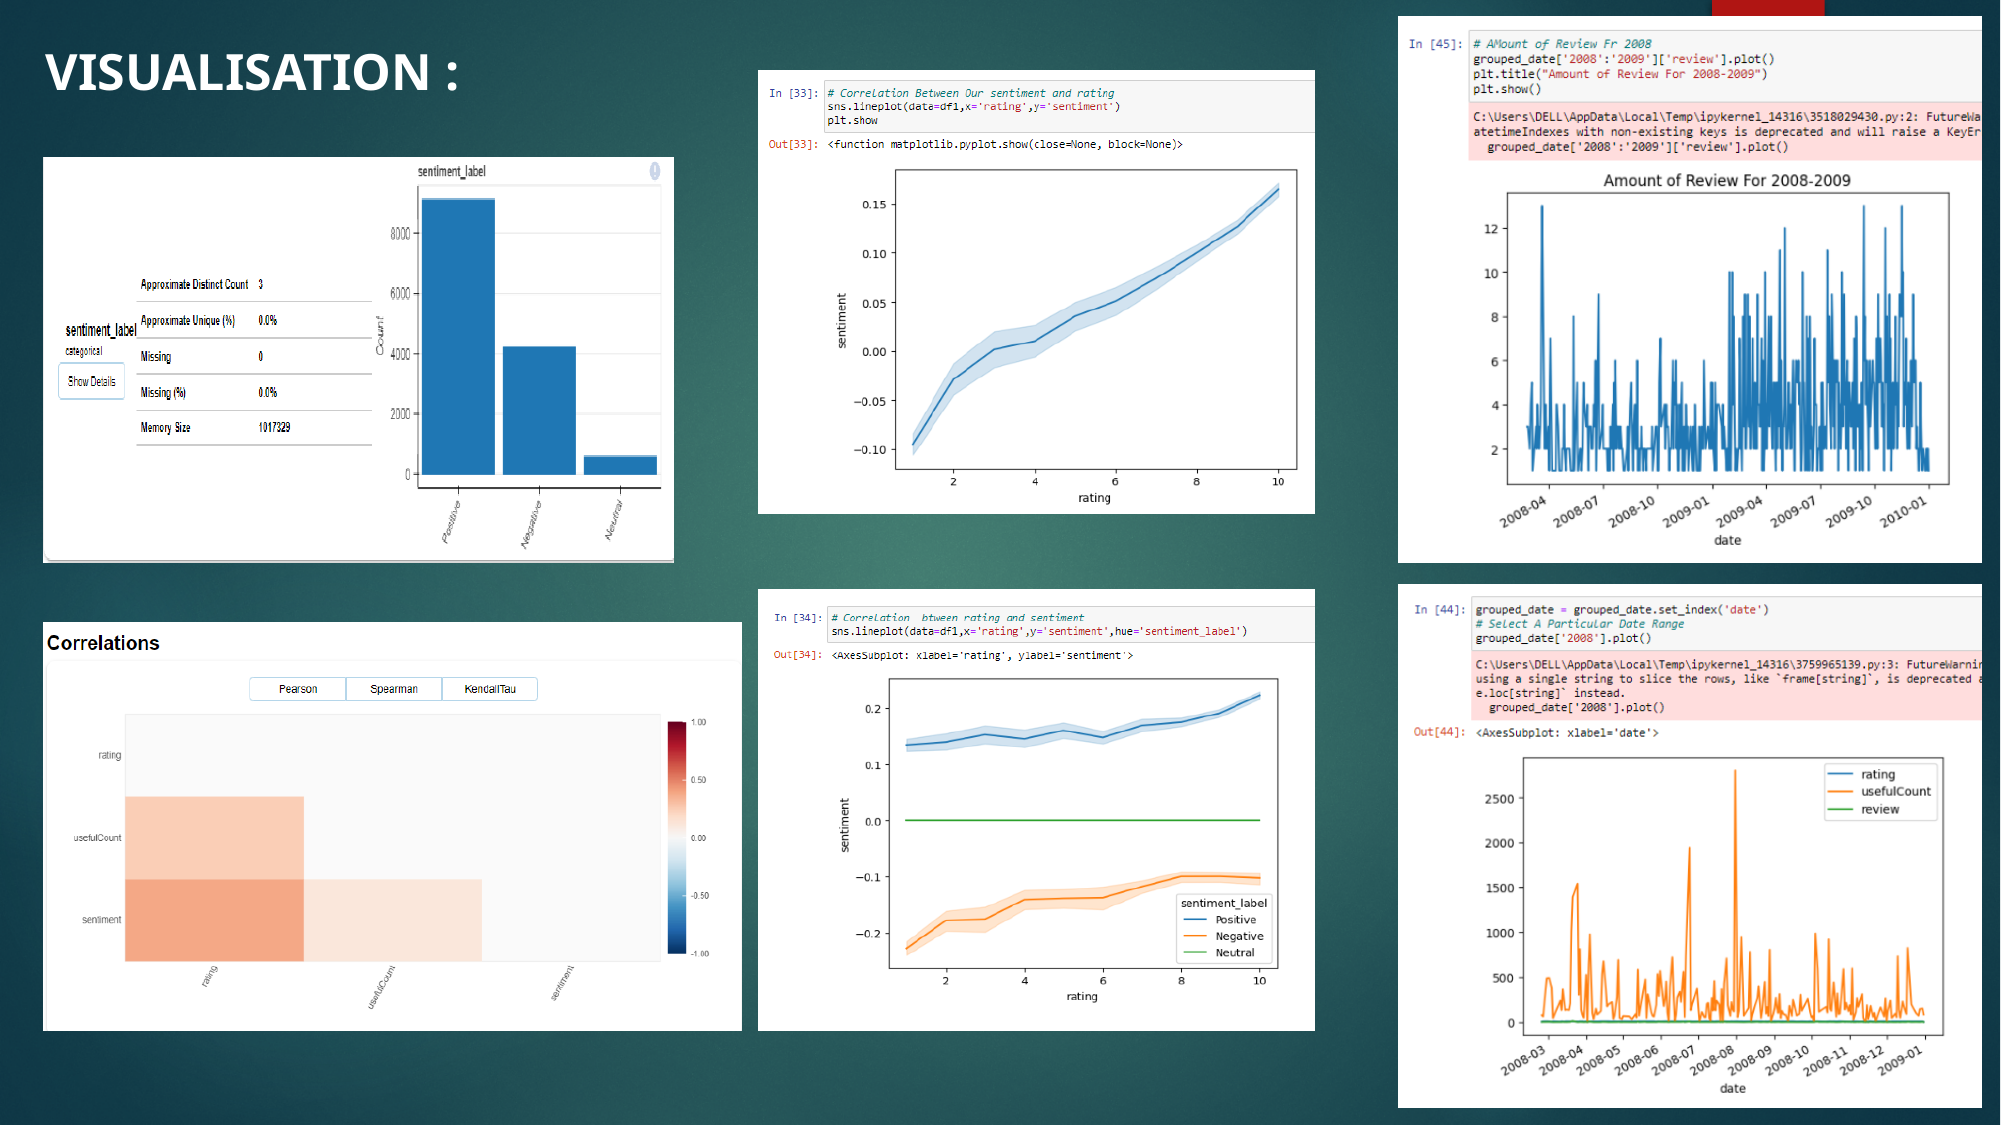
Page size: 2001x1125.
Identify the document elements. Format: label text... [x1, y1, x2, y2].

text_box VISUALISATION : [31, 32, 475, 108]
picture [0, 157, 742, 1125]
picture [757, 589, 1315, 1031]
picture [1398, 584, 1982, 1125]
picture [757, 0, 1982, 563]
